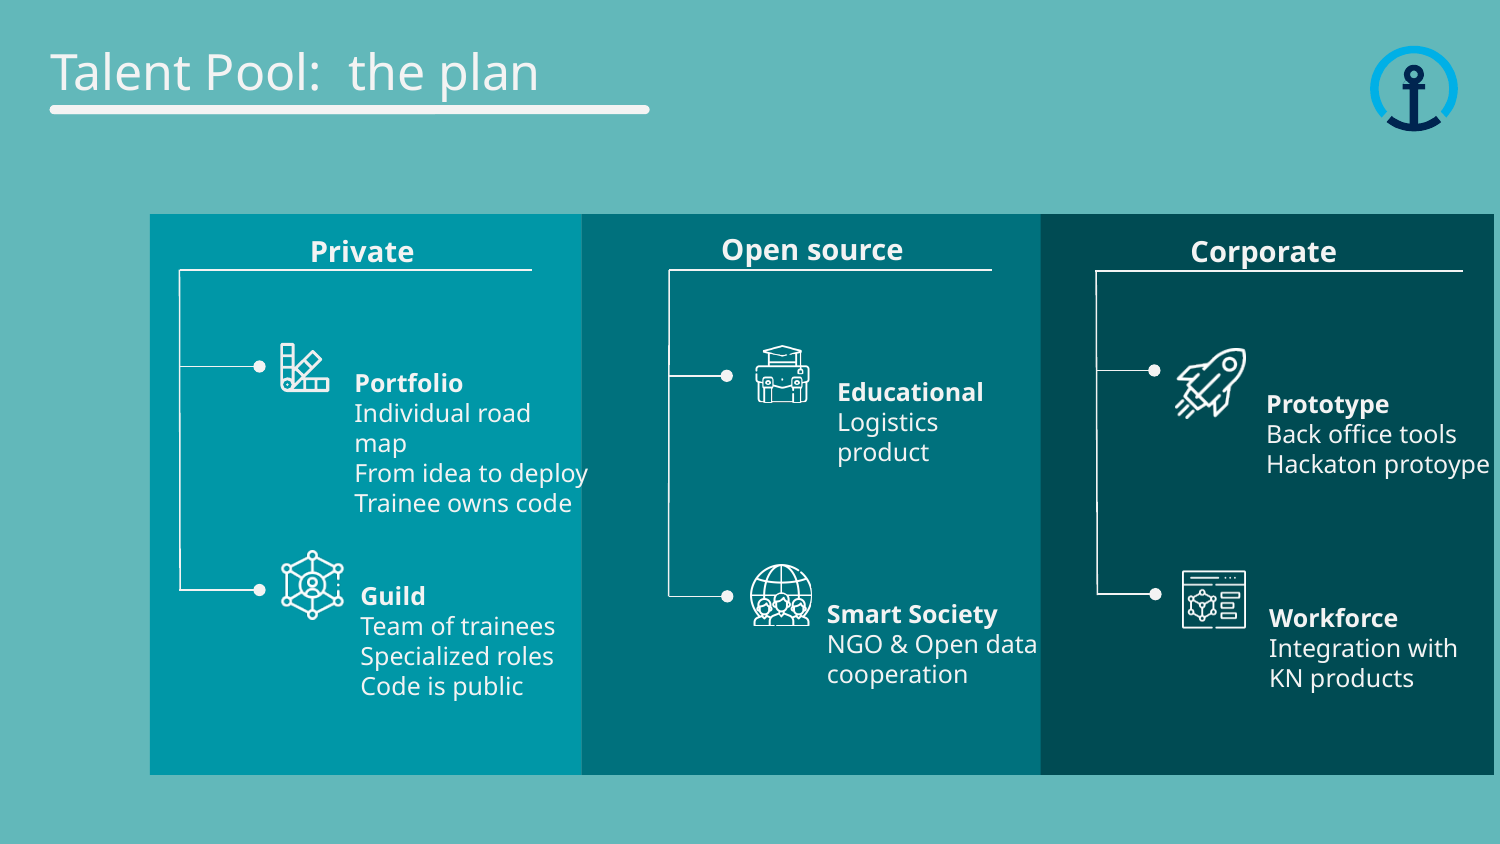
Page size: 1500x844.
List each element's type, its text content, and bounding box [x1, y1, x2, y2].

picture [277, 550, 348, 621]
text_box [148, 212, 583, 777]
title Talent Pool: the plan [35, 4, 643, 138]
text_box [1038, 212, 1496, 777]
picture [1181, 567, 1246, 632]
picture [753, 344, 812, 404]
text_box Private [294, 217, 443, 269]
text_box Smart Society NGO & Open data cooperation [811, 583, 1063, 697]
picture [750, 564, 812, 626]
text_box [280, 342, 330, 393]
text_box Open source [706, 215, 941, 269]
text_box [583, 212, 1038, 777]
text_box Portfolio Individual road map From idea to deploy Trainee owns code [339, 352, 607, 502]
picture [1174, 347, 1246, 419]
text_box Guild Team of trainees Specialized roles Code is public [345, 565, 613, 715]
text_box Educational Logistics product [822, 361, 1042, 450]
text_box [50, 105, 649, 114]
text_box Prototype Back office tools Hackaton protoype [1251, 373, 1500, 523]
text_box Corporate [1175, 217, 1374, 270]
text_box Workforce Integration with KN products [1254, 587, 1500, 736]
